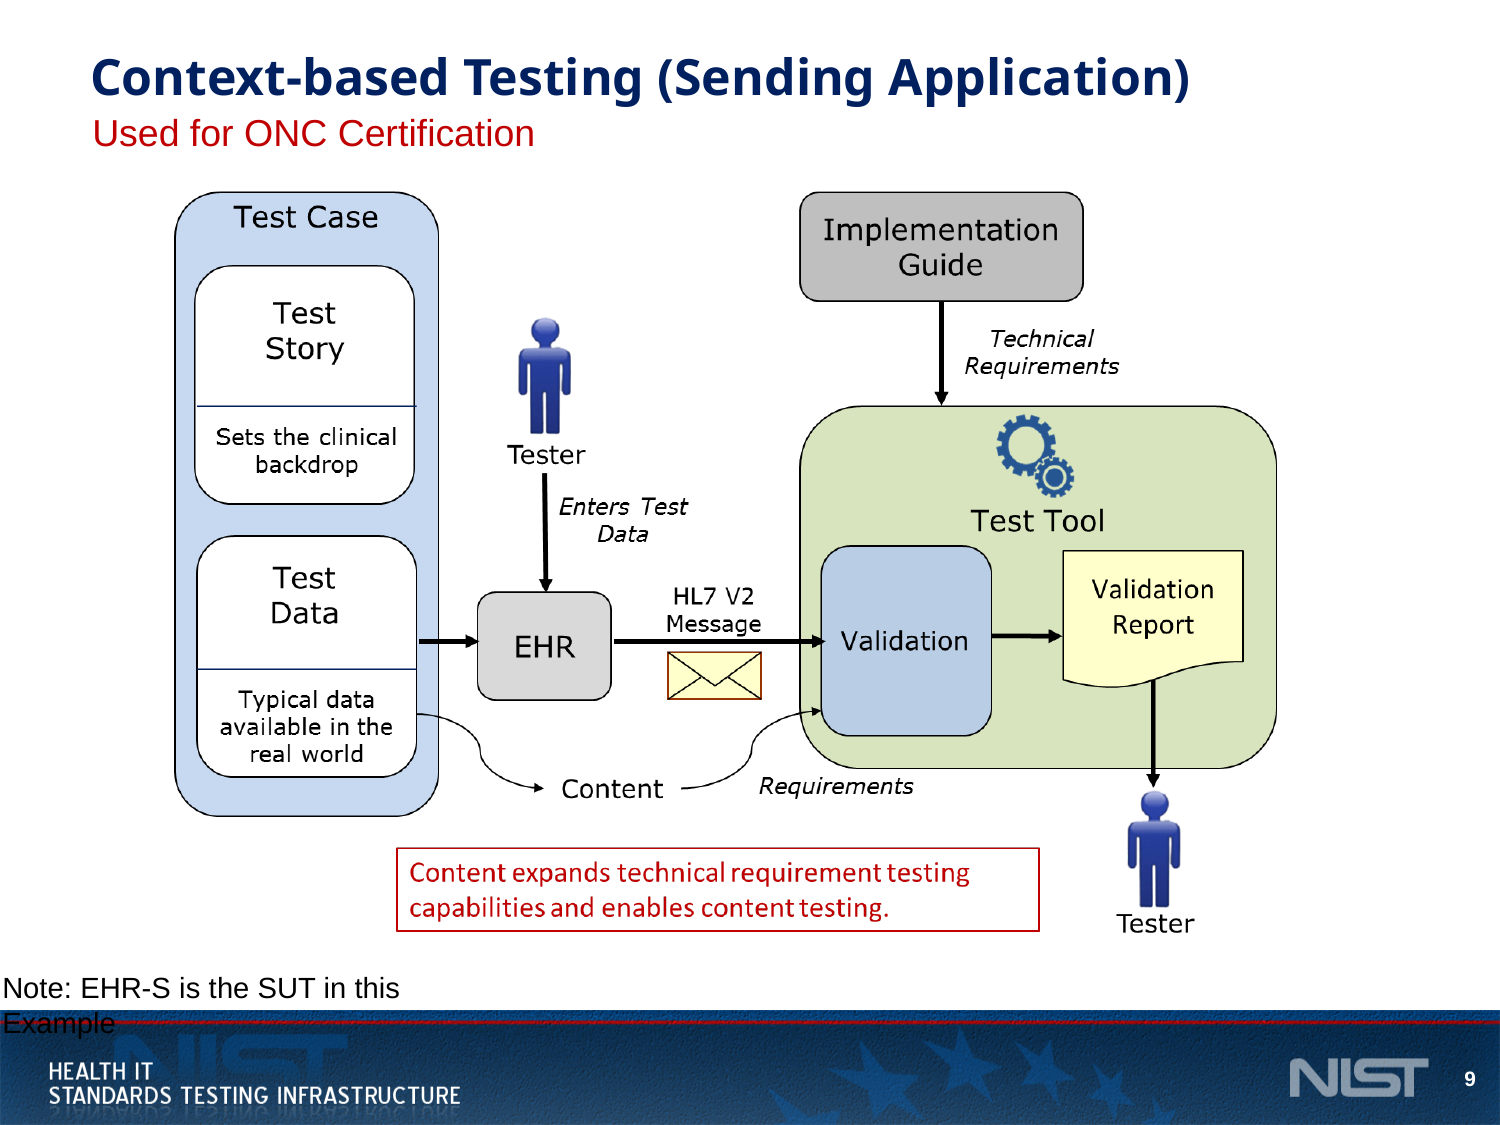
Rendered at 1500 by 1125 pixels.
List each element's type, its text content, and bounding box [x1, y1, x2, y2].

picture [174, 188, 1278, 955]
text_box Note: EHR-S is the SUT in this Example [0, 962, 538, 1048]
text_box Used for ONC Certification [77, 101, 551, 161]
picture [0, 1010, 1500, 1125]
title Context-based Testing (Sending Application) [74, 37, 1451, 113]
